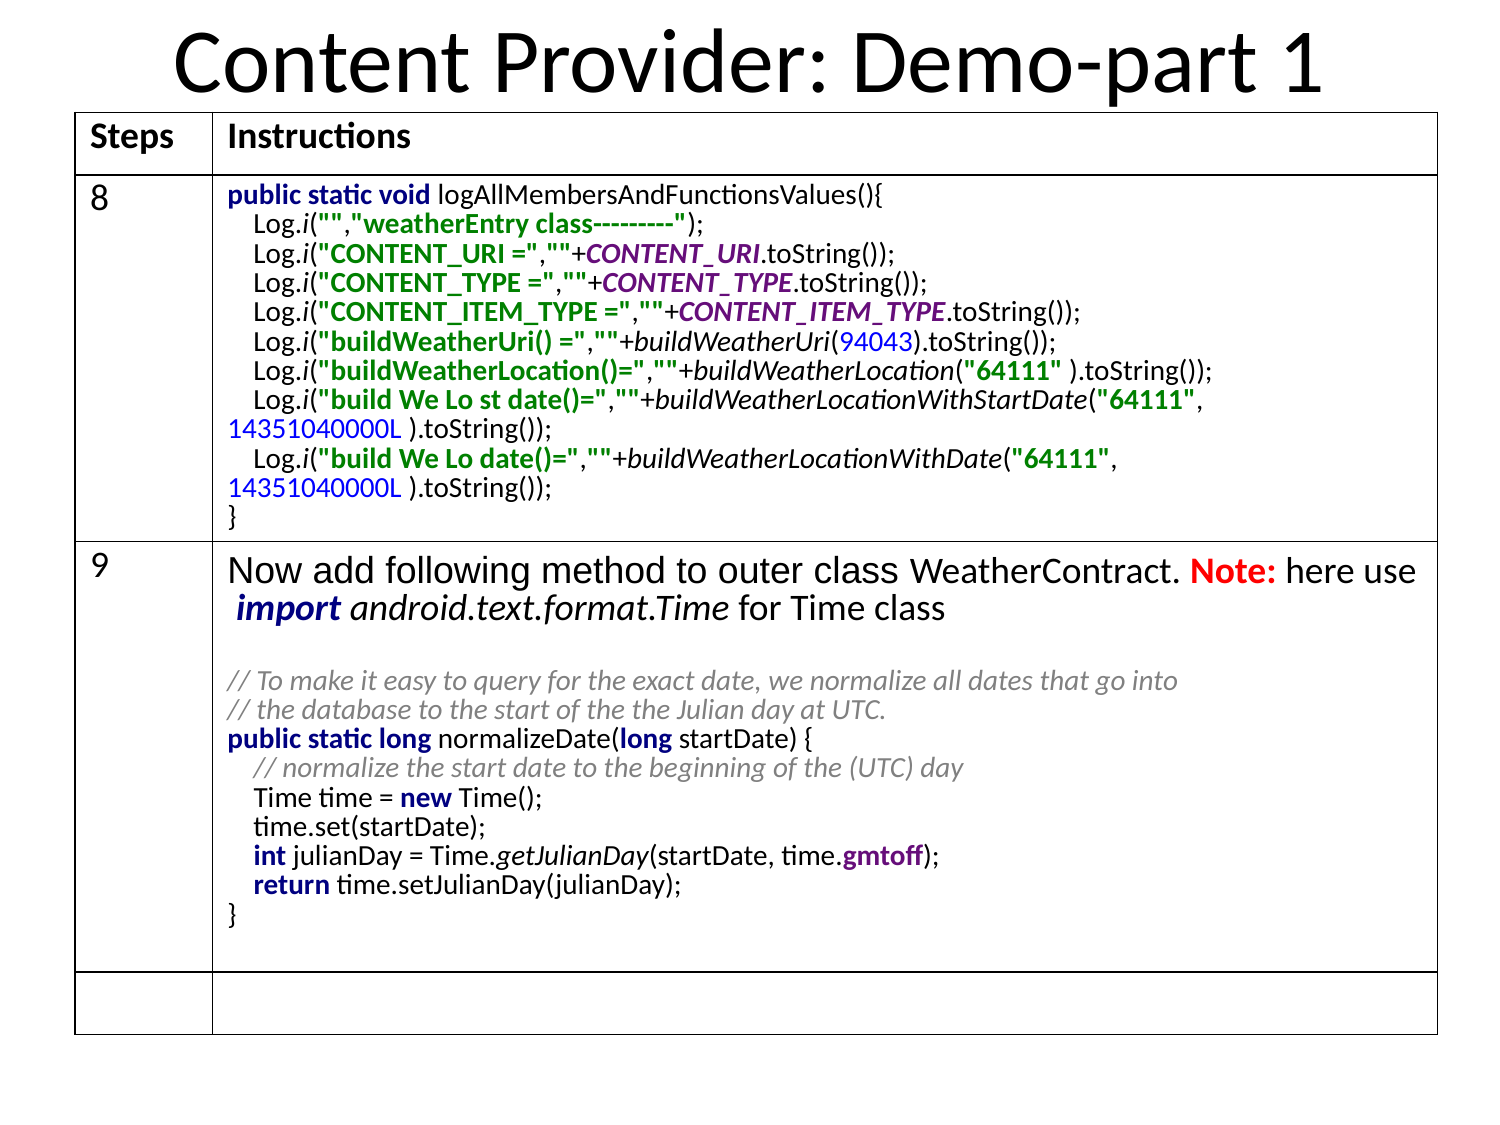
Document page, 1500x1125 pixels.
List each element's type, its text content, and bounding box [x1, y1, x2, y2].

table_cell 8 [76, 176, 212, 541]
table_cell [76, 973, 212, 1034]
title Content Provider: Demo-part 1 [75, 0, 1425, 112]
table_header Instructions [213, 113, 1437, 174]
table_header Steps [76, 113, 212, 174]
table_cell [213, 973, 1437, 1034]
table_cell Now add following method to outer class WeatherContract. Note: here use import android.text.format.Time for Time class // To make it easy to query for the exact date, we normalize all dates that go into // the database to the start of the the Julian day at UTC. public static long normalizeDate(long startDate) { // normalize the start date to the beginning of the (UTC) day Time time = new Time(); time.set(startDate); int julianDay = Time.getJulianDay(startDate, time.gmtoff); return time.setJulianDay(julianDay); } [213, 542, 1437, 971]
table_cell public static void logAllMembersAndFunctionsValues(){ Log.i("","weatherEntry class---------"); Log.i("CONTENT_URI =",""+CONTENT_URI.toString()); Log.i("CONTENT_TYPE =",""+CONTENT_TYPE.toString()); Log.i("CONTENT_ITEM_TYPE =",""+CONTENT_ITEM_TYPE.toString()); Log.i("buildWeatherUri() =",""+buildWeatherUri(94043).toString()); Log.i("buildWeatherLocation()=",""+buildWeatherLocation("64111" ).toString()); Log.i("build We Lo st date()=",""+buildWeatherLocationWithStartDate("64111", 14351040000L ).toString()); Log.i("build We Lo date()=",""+buildWeatherLocationWithDate("64111", 14351040000L ).toString()); } [213, 176, 1437, 541]
table_cell 9 [76, 542, 212, 971]
